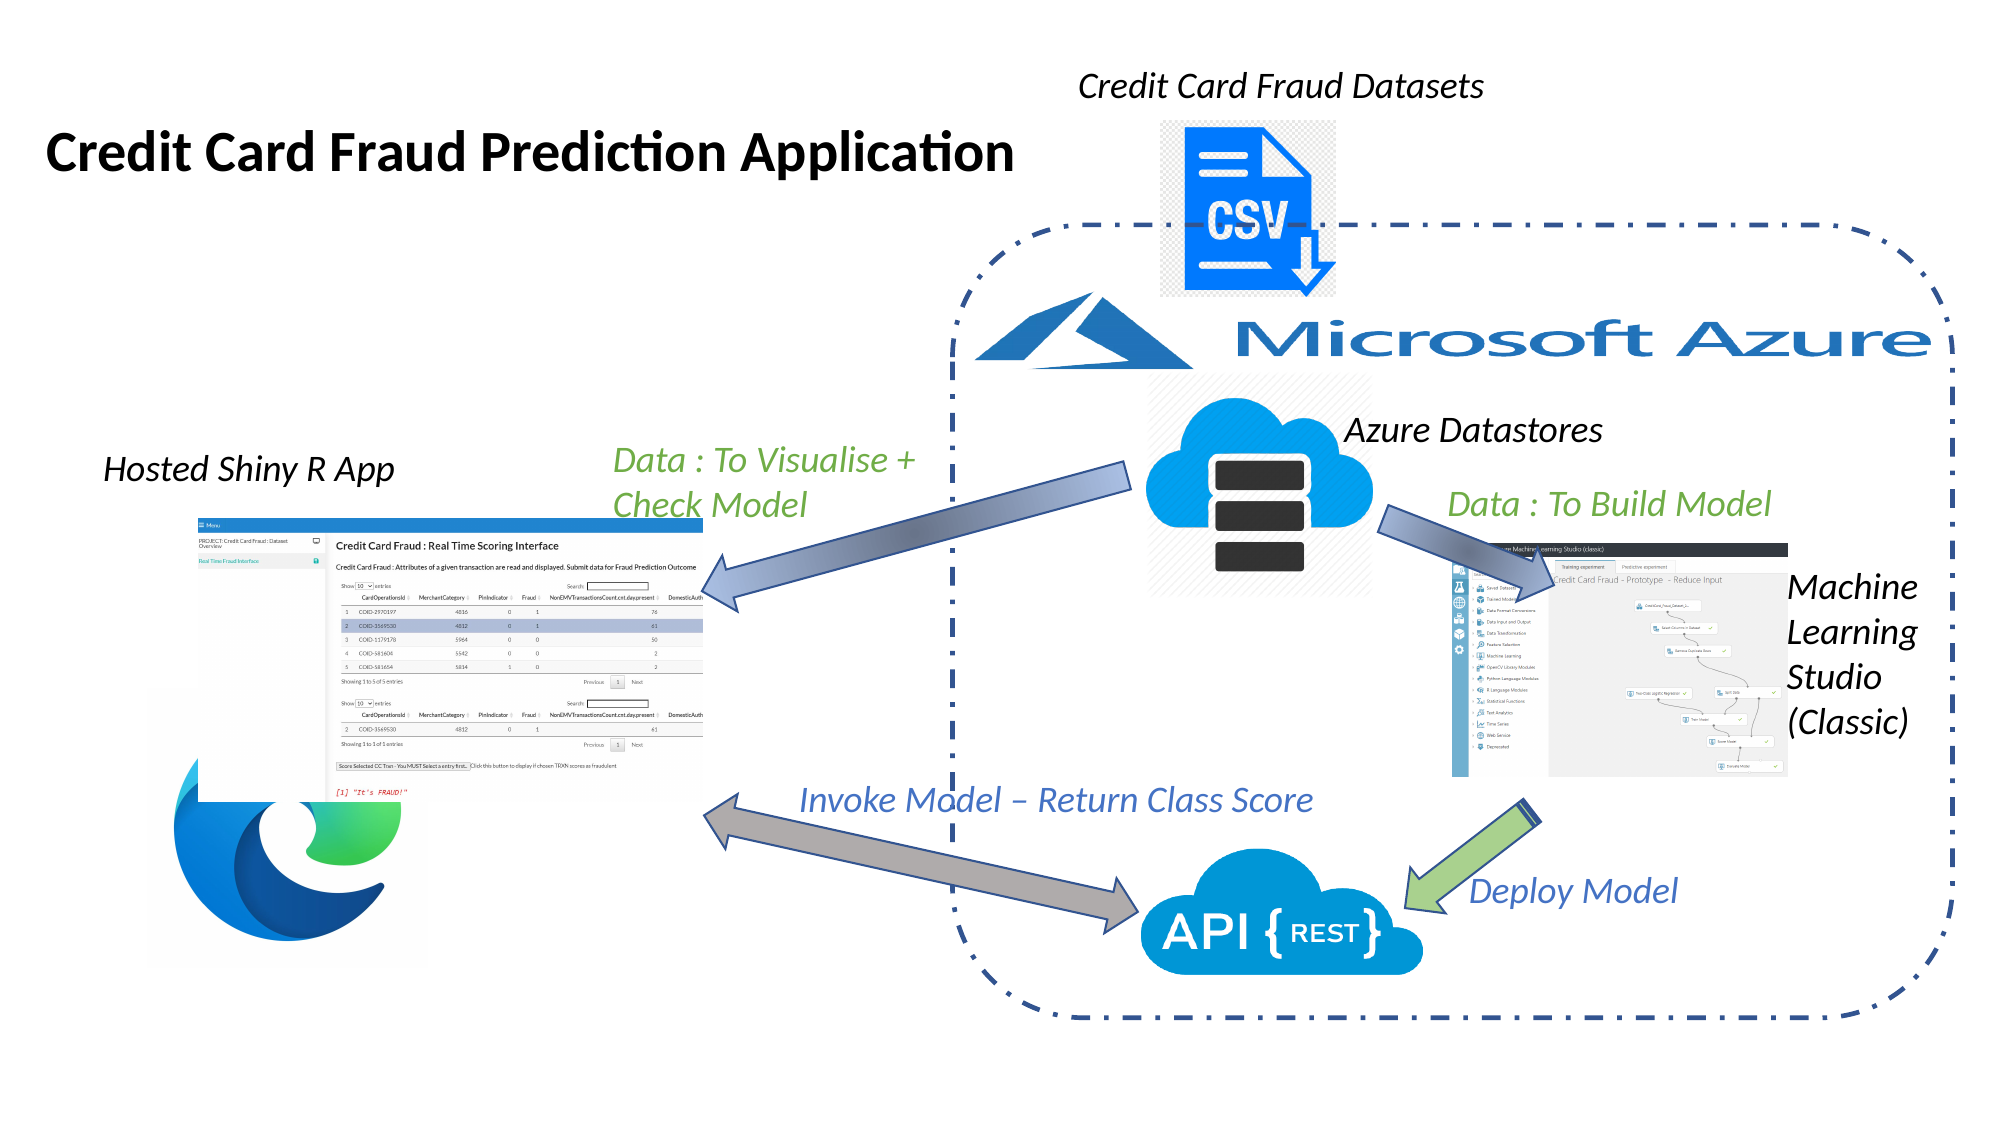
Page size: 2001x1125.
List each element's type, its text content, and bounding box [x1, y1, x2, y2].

text_box Credit Card Fraud Datasets [1063, 53, 1500, 114]
picture [147, 517, 703, 969]
text_box Data : To Visualise + Check Model [598, 427, 952, 533]
text_box [702, 791, 952, 886]
text_box [703, 533, 952, 614]
text_box Hosted Shiny R App [88, 436, 411, 496]
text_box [952, 120, 1953, 1018]
text_box Credit Card Fraud Prediction Application [32, 106, 1031, 191]
text_box Invoke Model – Return Class Score [784, 767, 952, 828]
